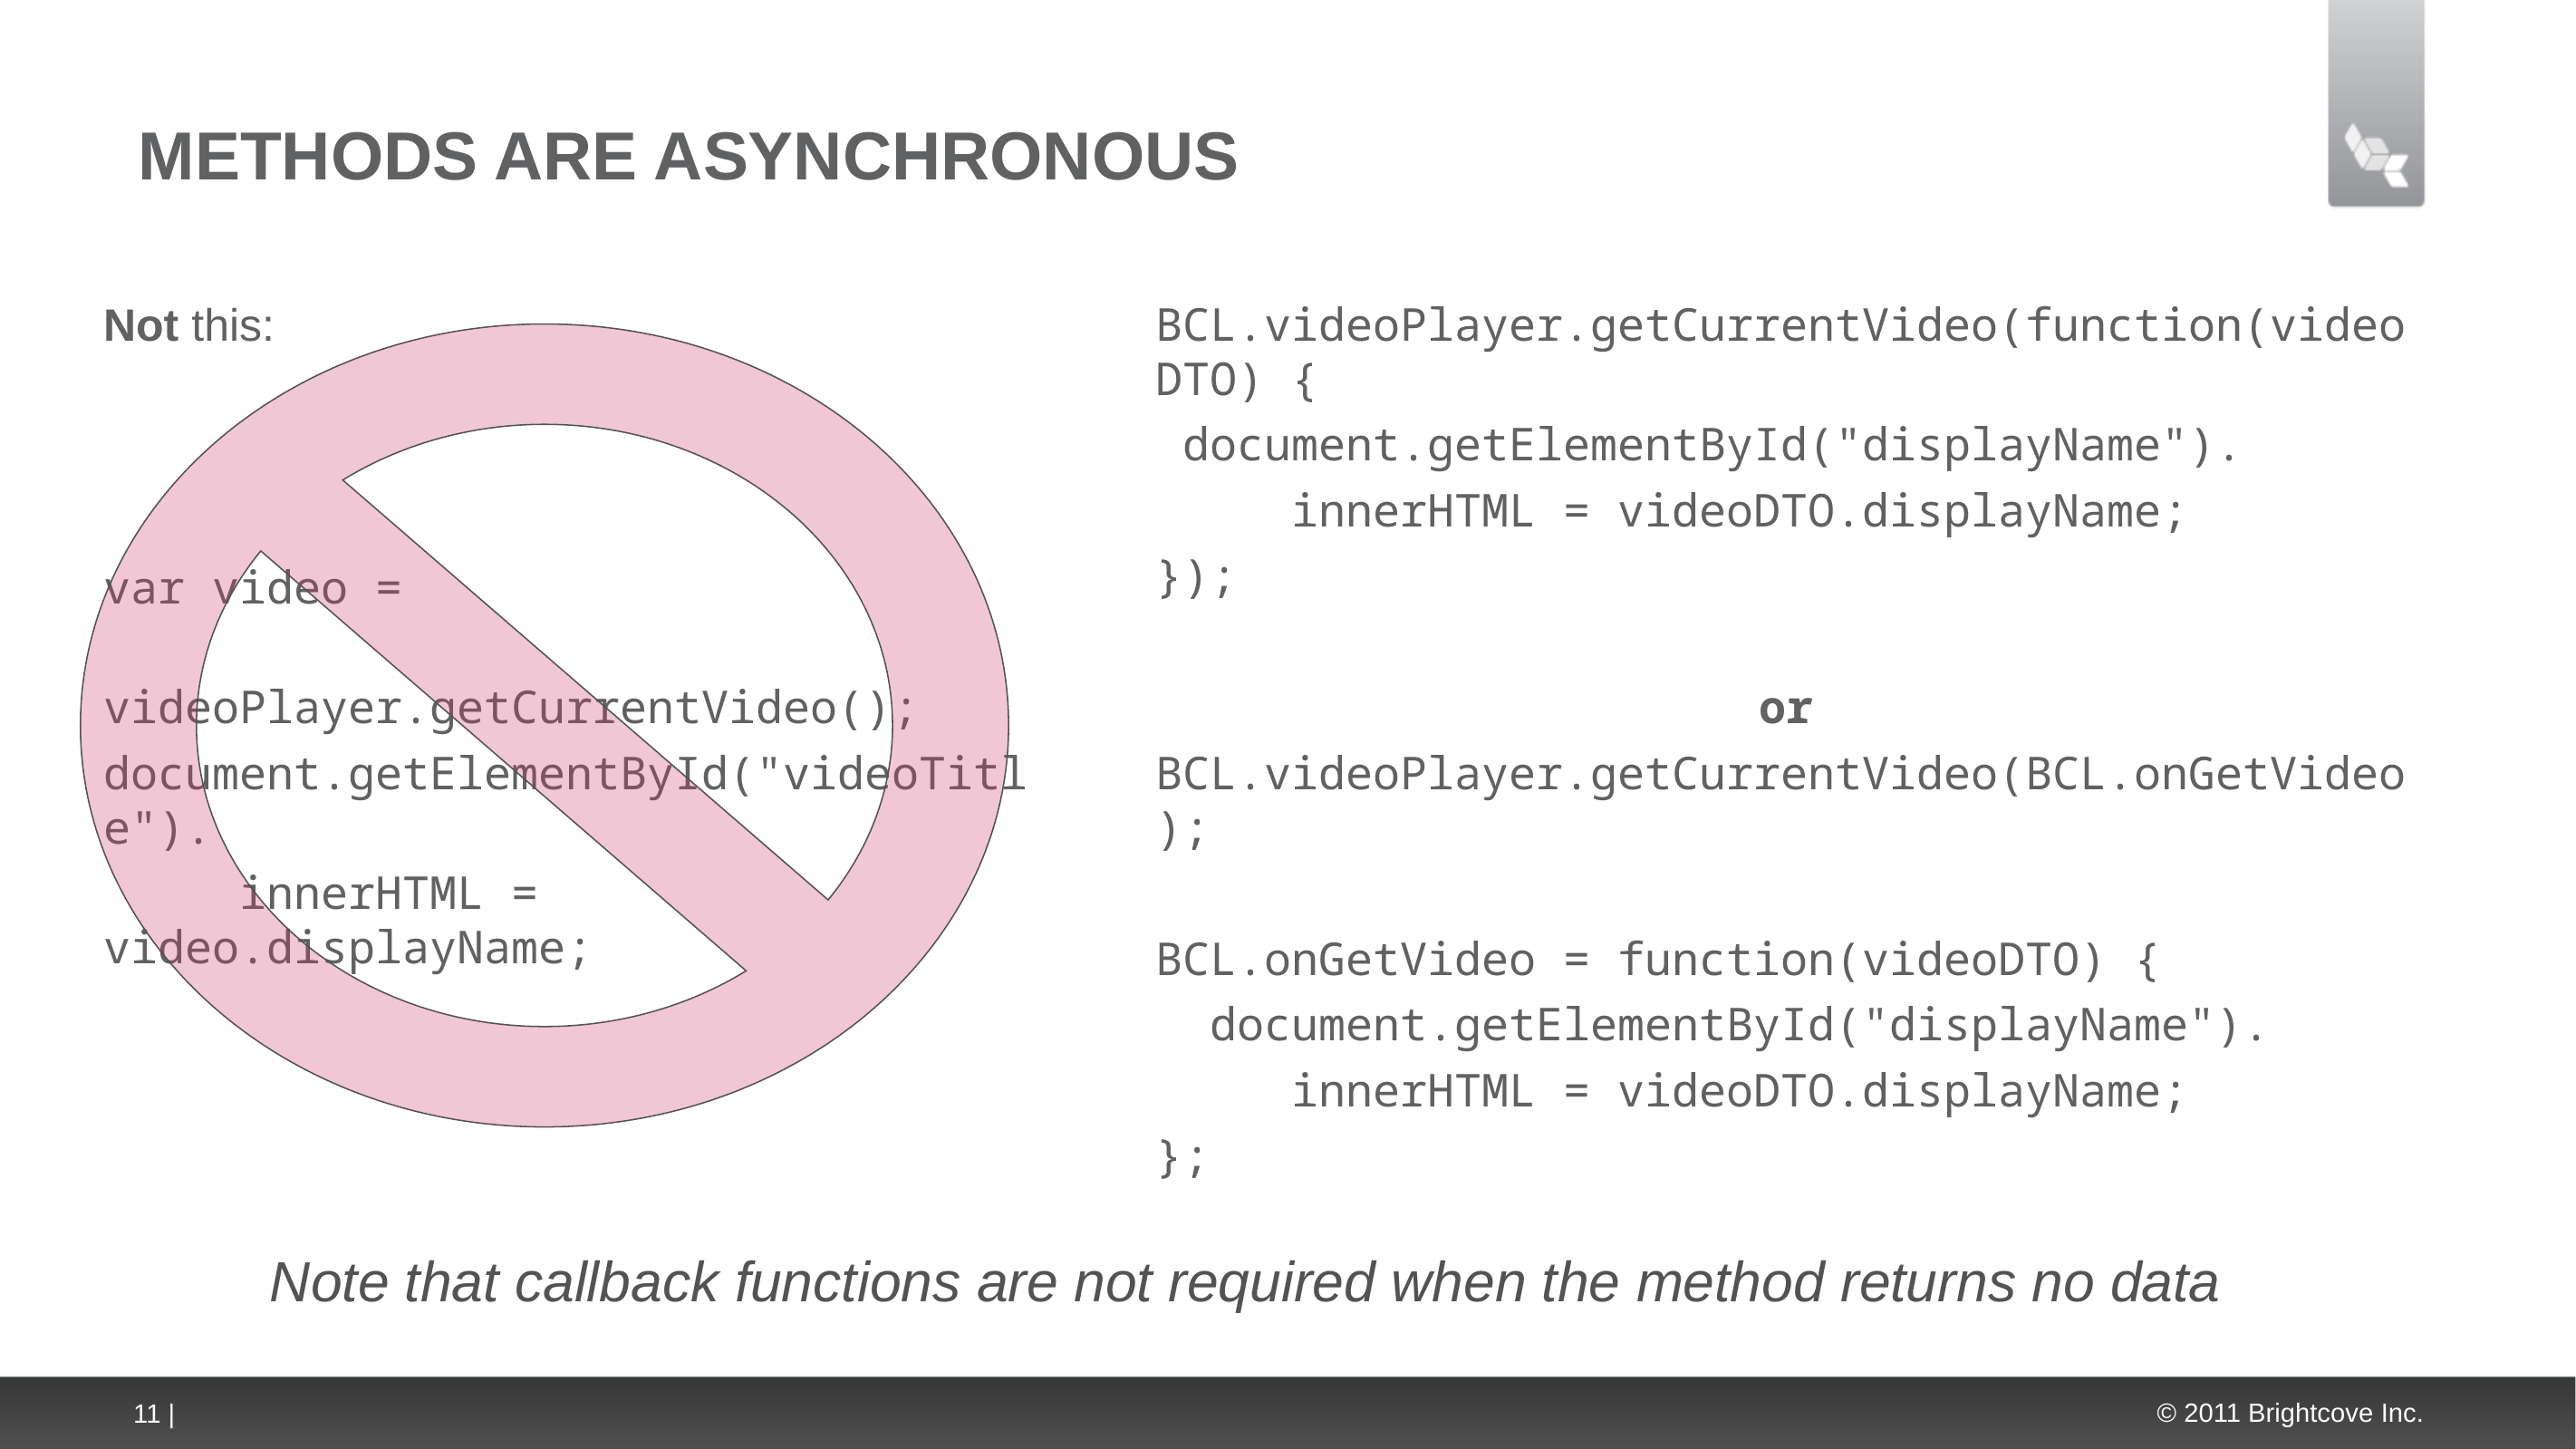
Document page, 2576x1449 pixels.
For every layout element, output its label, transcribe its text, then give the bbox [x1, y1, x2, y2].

title Methods are asynchronous [115, 43, 2270, 261]
slide_number 11 | [88, 1374, 189, 1449]
text_box [80, 324, 1009, 1127]
picture [0, 0, 2576, 1449]
list BCL.videoPlayer.getCurrentVideo(function(videoDTO) { document.getElementById("displayName"). innerHTML = videoDTO.displayName; }); or BCL.videoPlayer.getCurrentVideo(BCL.onGetVideo); BCL.onGetVideo = function(videoDTO) { document.getElementById("displayName"). innerHTML = videoDTO.displayName; }; [1132, 284, 2441, 1207]
list Not this: var video = videoPlayer.getCurrentVideo(); document.getElementById("videoTitle"). innerHTML = video.displayName; [80, 284, 1073, 1207]
text_box Note that callback functions are not required when the method returns no data [256, 1239, 2236, 1320]
